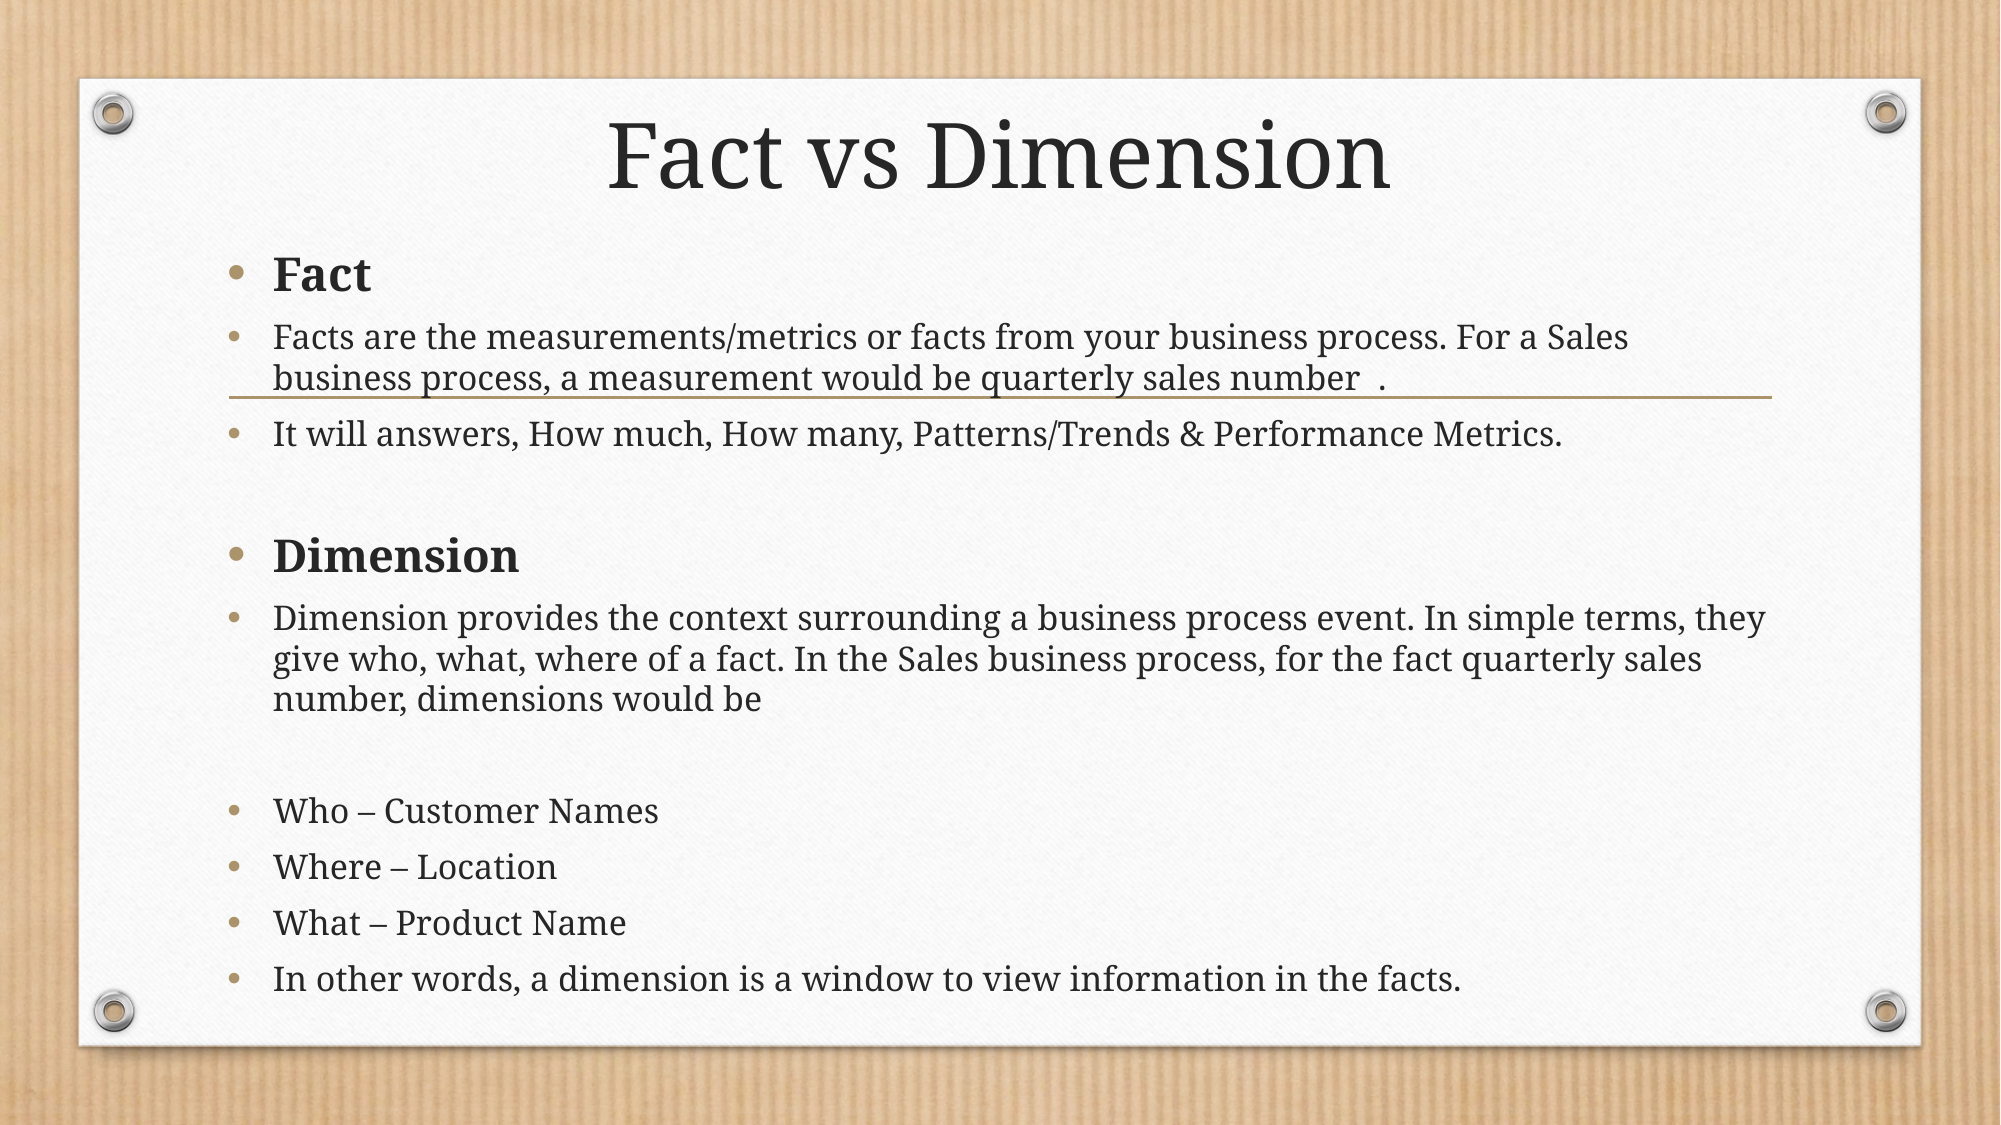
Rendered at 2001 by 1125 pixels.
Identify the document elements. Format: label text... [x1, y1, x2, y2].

picture [0, 0, 2001, 1125]
list Fact Facts are the measurements/metrics or facts from your business process. For a Sales business process, a measurement would be quarterly sales number . It will answers, How much, How many, Patterns/Trends & Performance Metrics. Dimension Dimension provides the context surrounding a business process event. In simple terms, they give who, what, where of a fact. In the Sales business process, for the fact quarterly sales number, dimensions would be Who – Customer Names Where – Location What – Product Name In other words, a dimension is a window to view information in the facts. [212, 236, 1788, 1013]
title Fact vs Dimension [212, 90, 1788, 215]
